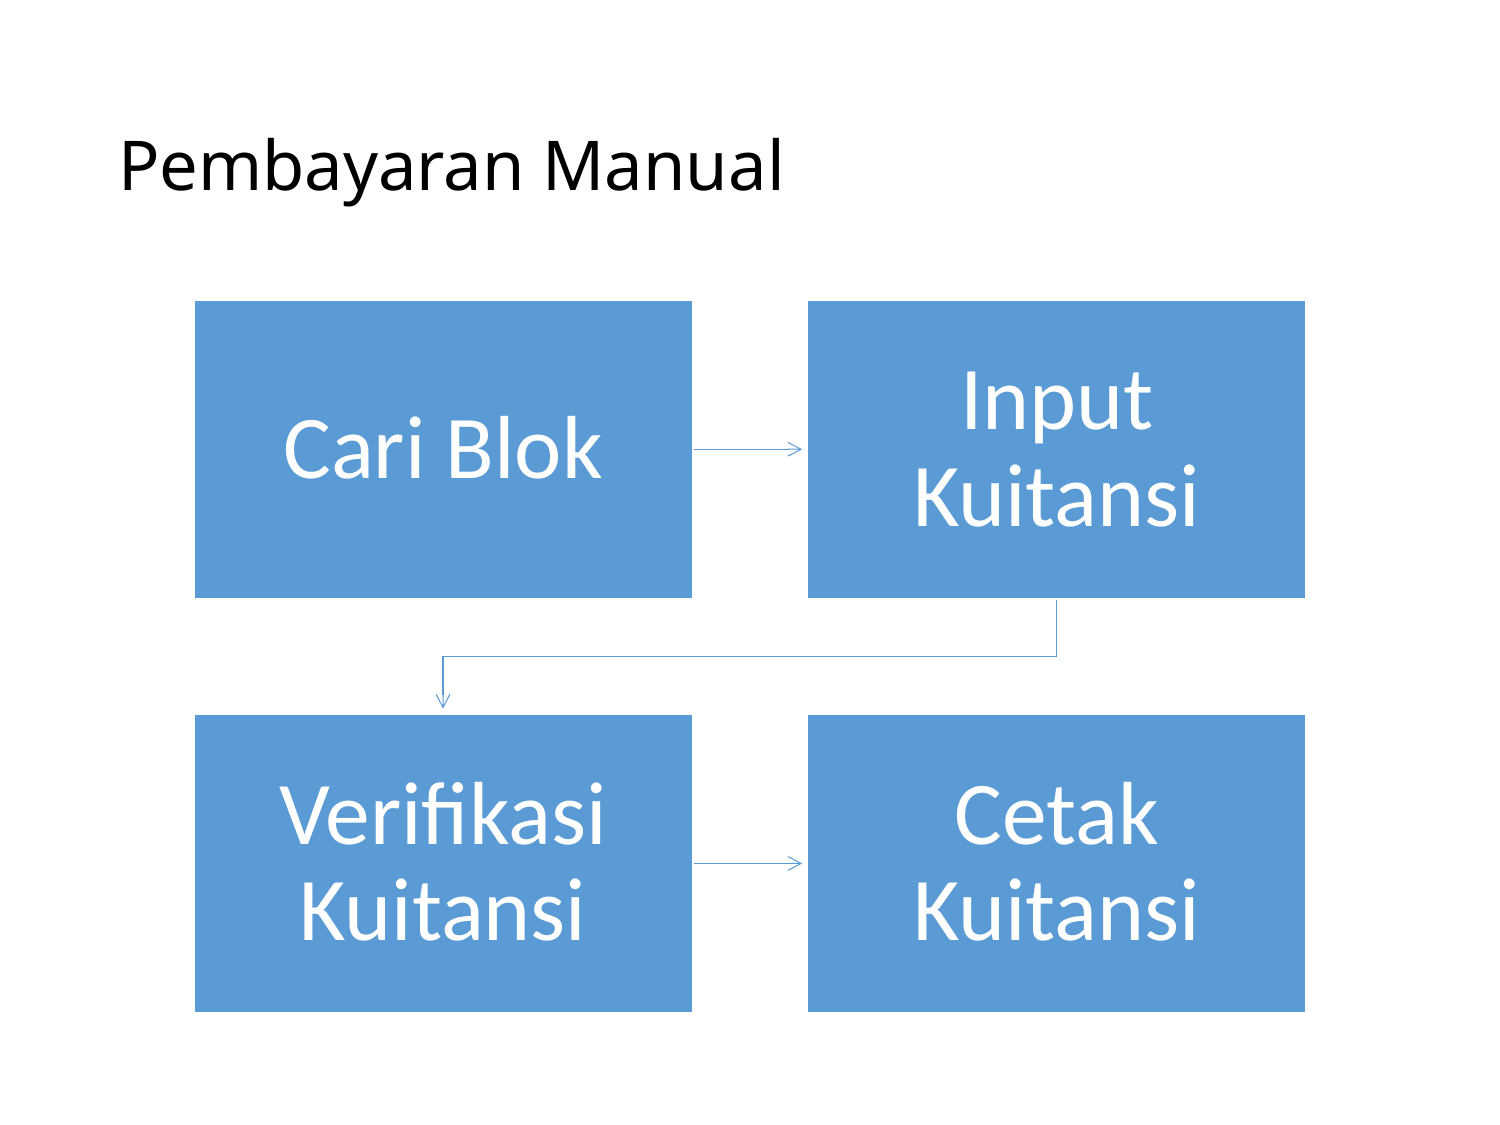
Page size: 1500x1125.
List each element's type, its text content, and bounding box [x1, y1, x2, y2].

title Pembayaran Manual [103, 59, 1397, 278]
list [103, 299, 1397, 1014]
